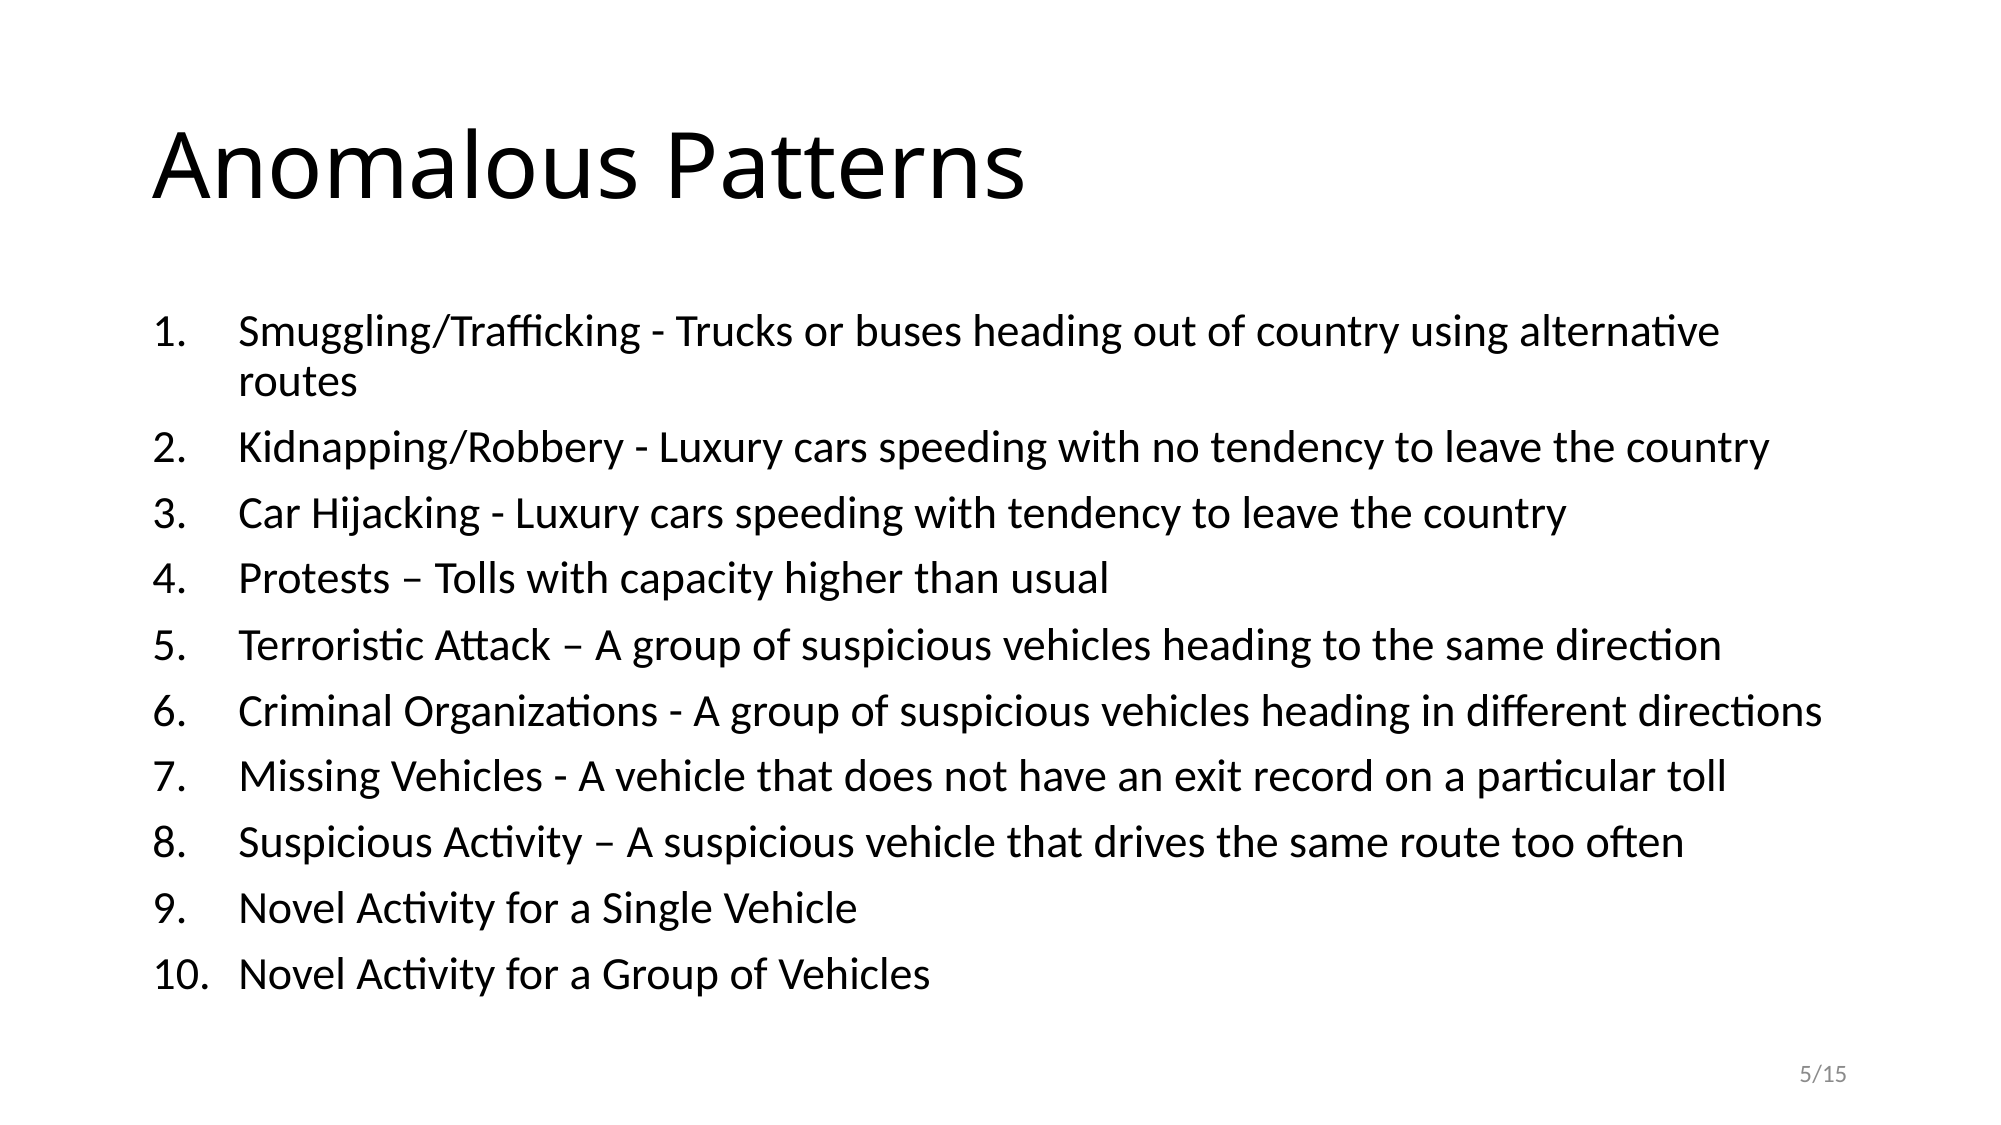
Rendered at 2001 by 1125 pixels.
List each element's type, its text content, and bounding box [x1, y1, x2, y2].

list Smuggling/Trafficking - Trucks or buses heading out of country using alternative routes Kidnapping/Robbery - Luxury cars speeding with no tendency to leave the country Car Hijacking - Luxury cars speeding with tendency to leave the country Protests – Tolls with capacity higher than usual Terroristic Attack – A group of suspicious vehicles heading to the same direction Criminal Organizations - A group of suspicious vehicles heading in different directions Missing Vehicles - A vehicle that does not have an exit record on a particular toll Suspicious Activity – A suspicious vehicle that drives the same route too often Novel Activity for a Single Vehicle Novel Activity for a Group of Vehicles [137, 299, 1863, 1014]
title Anomalous Patterns [137, 59, 1863, 278]
slide_number 5/15 [1412, 1042, 1863, 1103]
